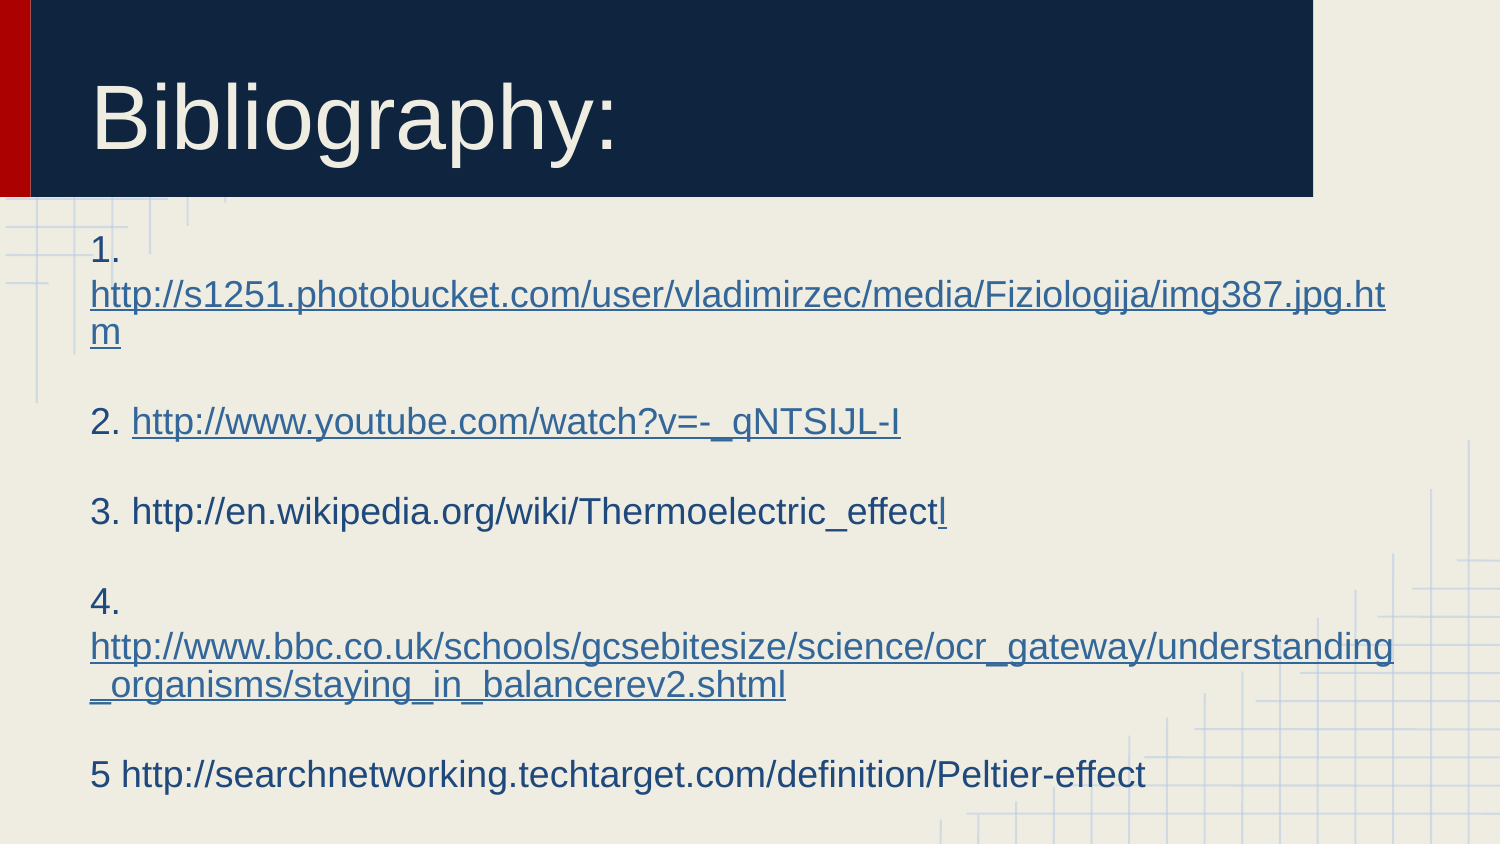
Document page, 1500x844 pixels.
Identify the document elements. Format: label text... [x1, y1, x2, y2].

title Bibliography: [75, 16, 1276, 183]
list 1.http://s1251.photobucket.com/user/vladimirzec/media/Fiziologija/img387.jpg.htm 2. http://www.youtube.com/watch?v=-_qNTSIJL-I 3. http://en.wikipedia.org/wiki/Thermoelectric_effectl 4.http://www.bbc.co.uk/schools/gcsebitesize/science/ocr_gateway/understanding_organisms/staying_in_balancerev2.shtml 5 http://searchnetworking.techtarget.com/definition/Peltier-effect [75, 209, 1425, 806]
